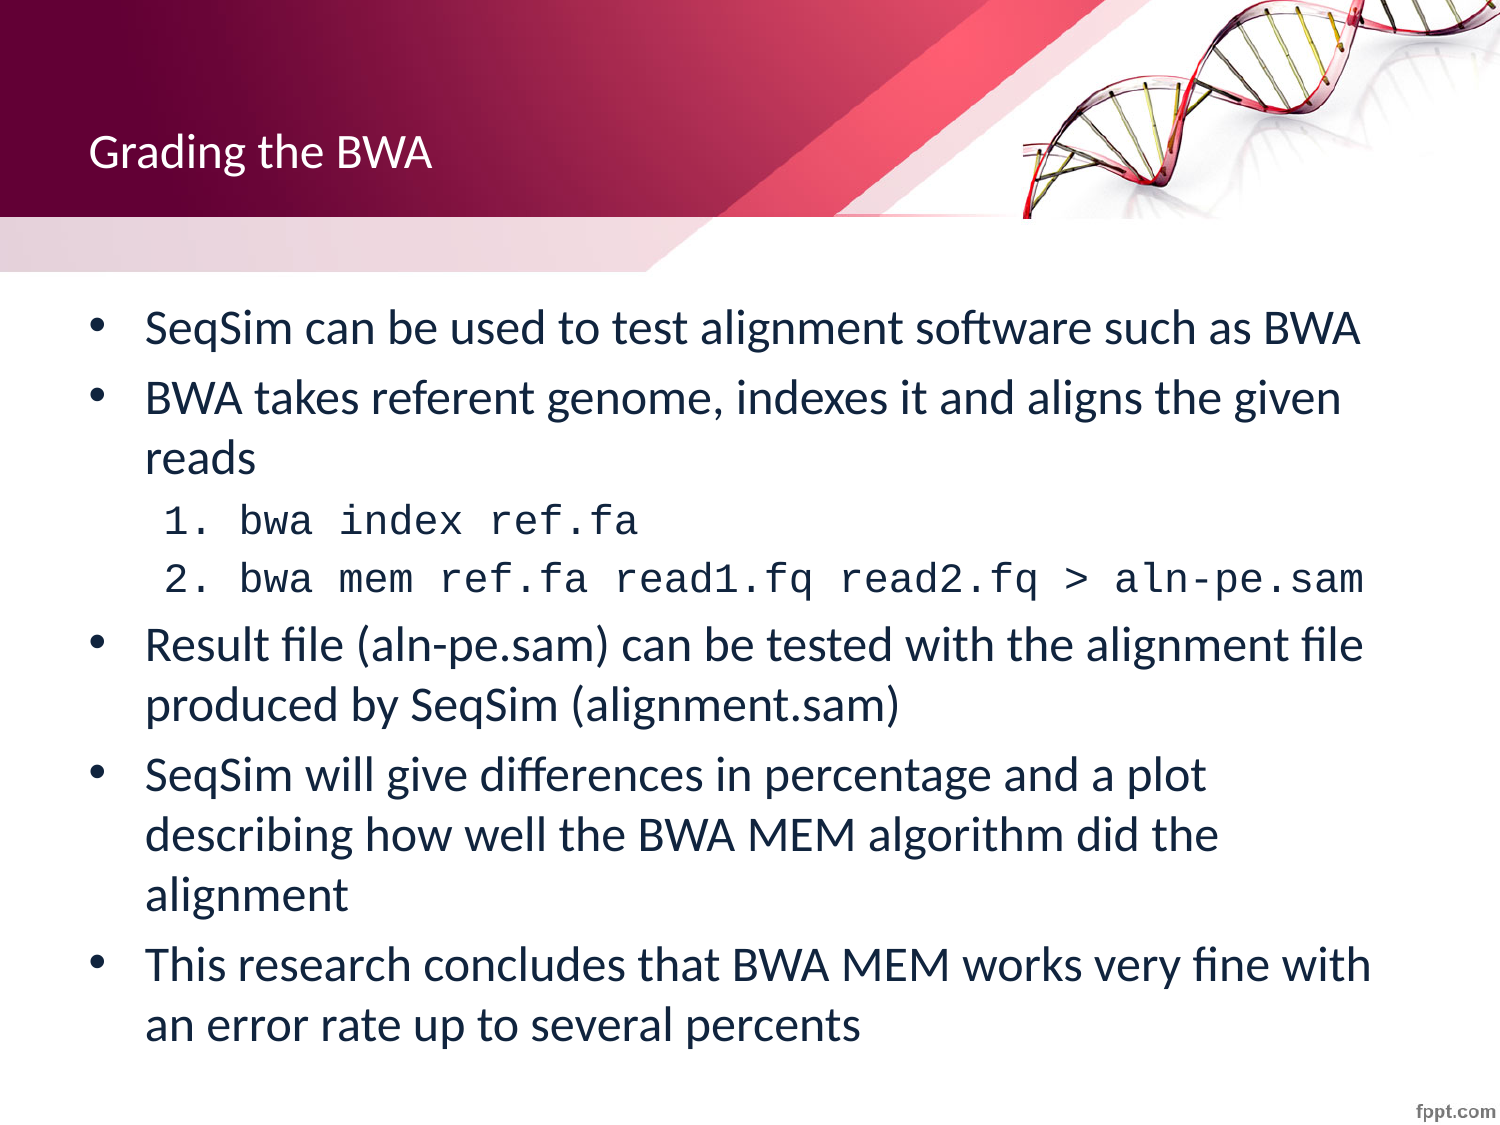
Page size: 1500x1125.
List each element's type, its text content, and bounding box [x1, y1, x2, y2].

title Grading the BWA [73, 111, 1424, 187]
picture [0, 0, 1500, 1125]
list SeqSim can be used to test alignment software such as BWA BWA takes referent genome, indexes it and aligns the given reads bwa index ref.fa bwa mem ref.fa read1.fq read2.fq > aln-pe.sam Result file (aln-pe.sam) can be tested with the alignment file produced by SeqSim (alignment.sam) SeqSim will give differences in percentage and a plot describing how well the BWA MEM algorithm did the alignment This research concludes that BWA MEM works very fine with an error rate up to several percents [73, 286, 1424, 1089]
